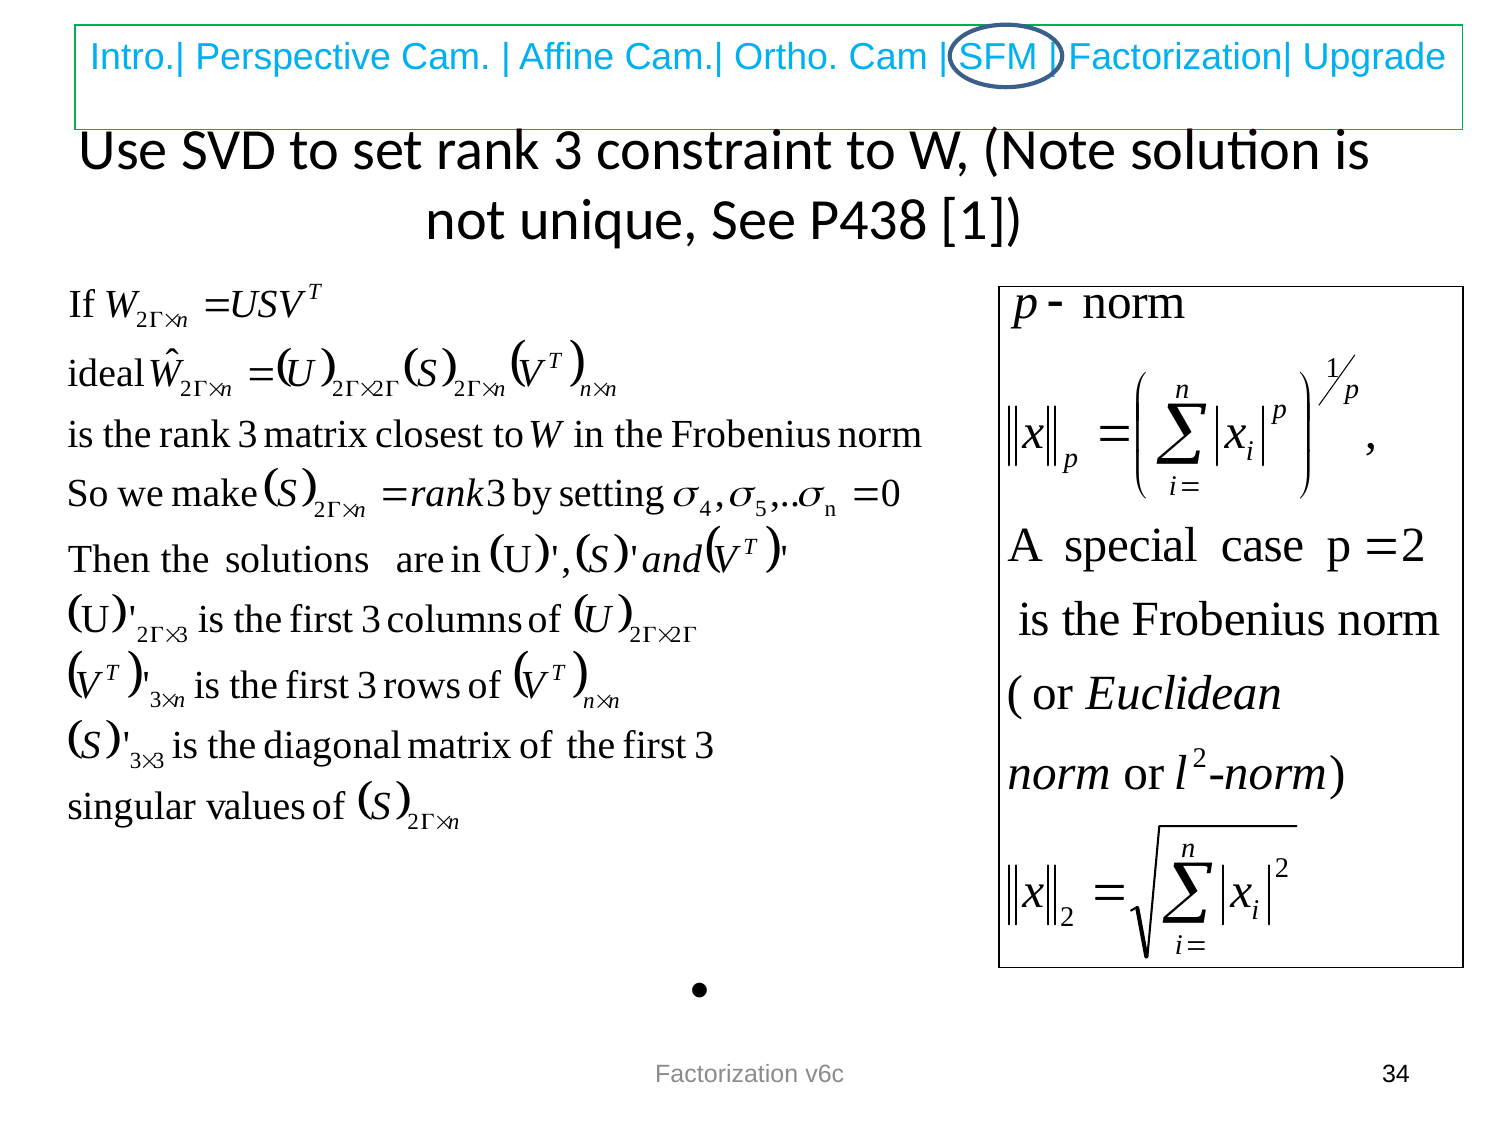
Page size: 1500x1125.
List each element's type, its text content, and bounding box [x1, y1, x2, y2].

text_box [947, 22, 1065, 90]
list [62, 274, 928, 838]
slide_number 34 [1074, 1042, 1425, 1103]
title Use SVD to set rank 3 constraint to W, (Note solution is not unique, See P438 [1]) [50, 75, 1400, 288]
footer Factorization v6c [512, 1042, 988, 1103]
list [999, 287, 1463, 968]
list [675, 950, 738, 1006]
